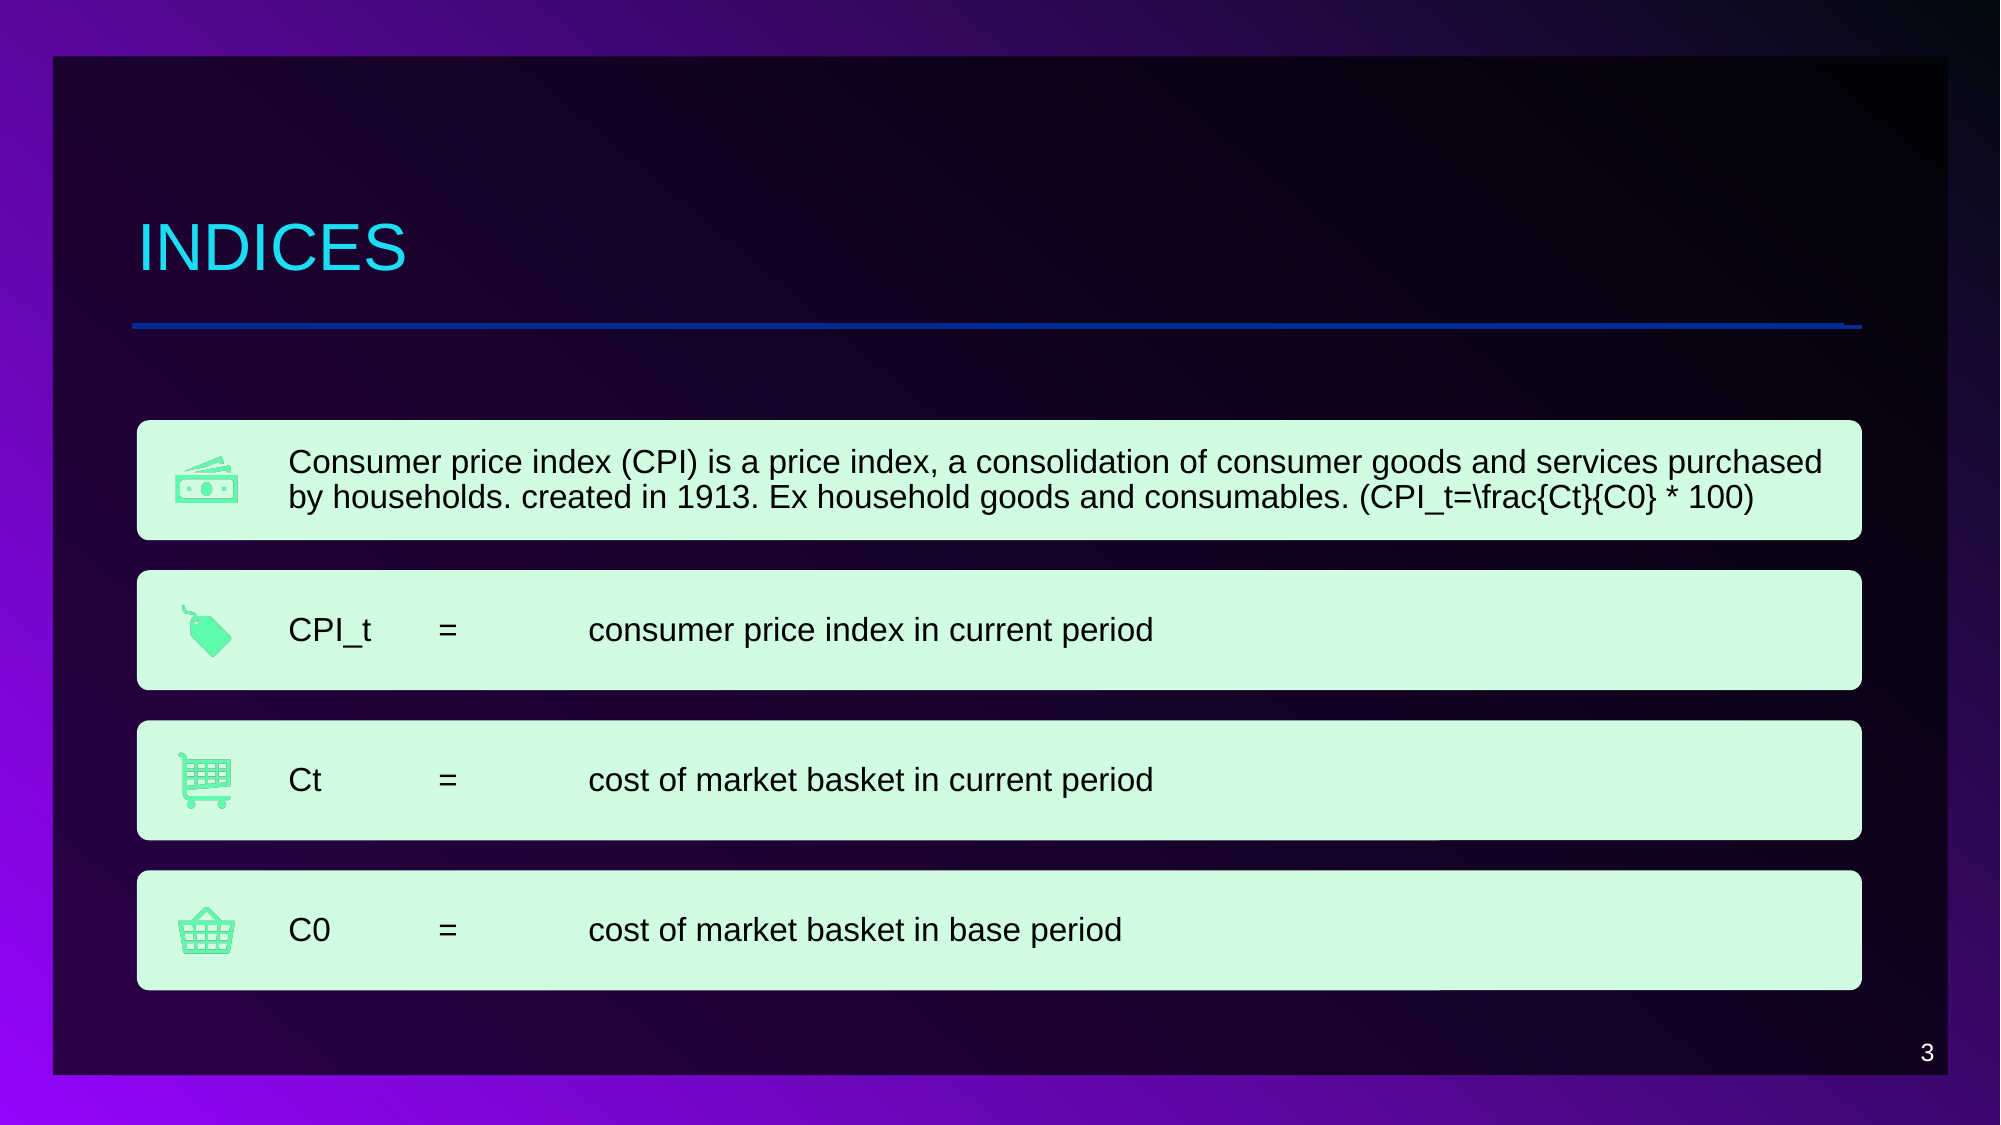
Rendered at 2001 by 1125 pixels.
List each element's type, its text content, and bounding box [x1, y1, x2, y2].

slide_number ‹#› [1499, 1021, 1950, 1082]
title INDICES [137, 105, 1862, 293]
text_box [136, 419, 1863, 991]
